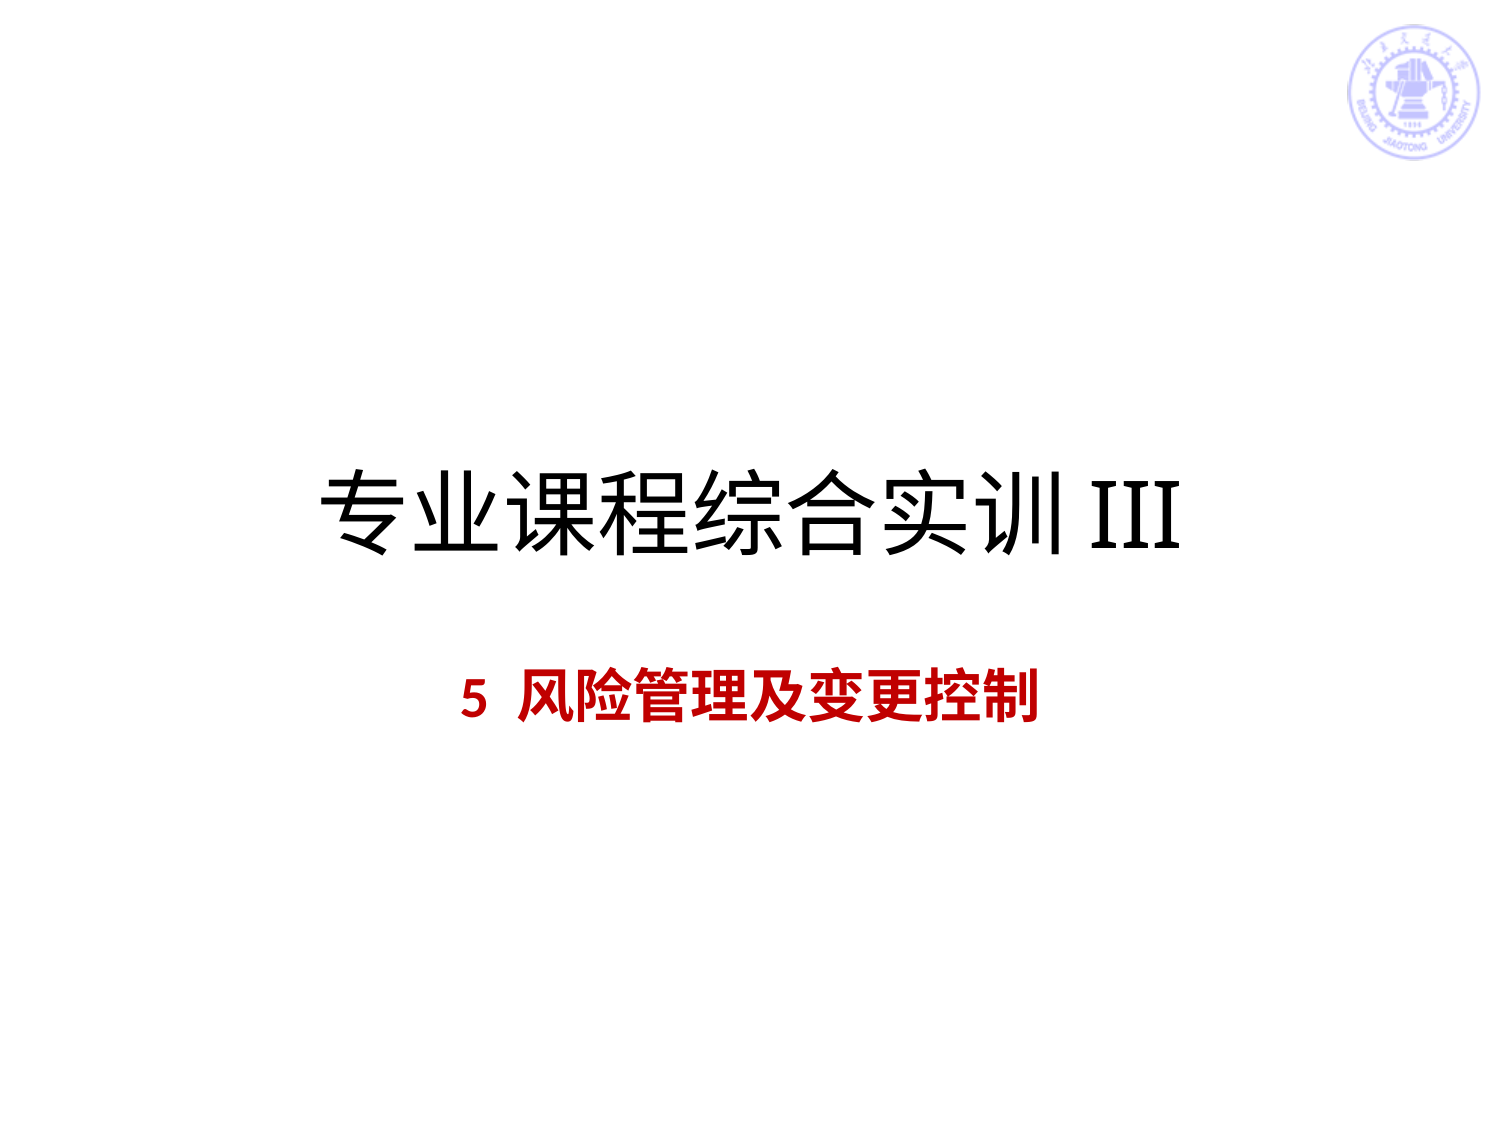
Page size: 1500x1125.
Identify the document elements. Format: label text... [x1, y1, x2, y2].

subtitle 5 风险管理及变更控制 [187, 659, 1313, 931]
title 专业课程综合实训III [187, 184, 1313, 577]
